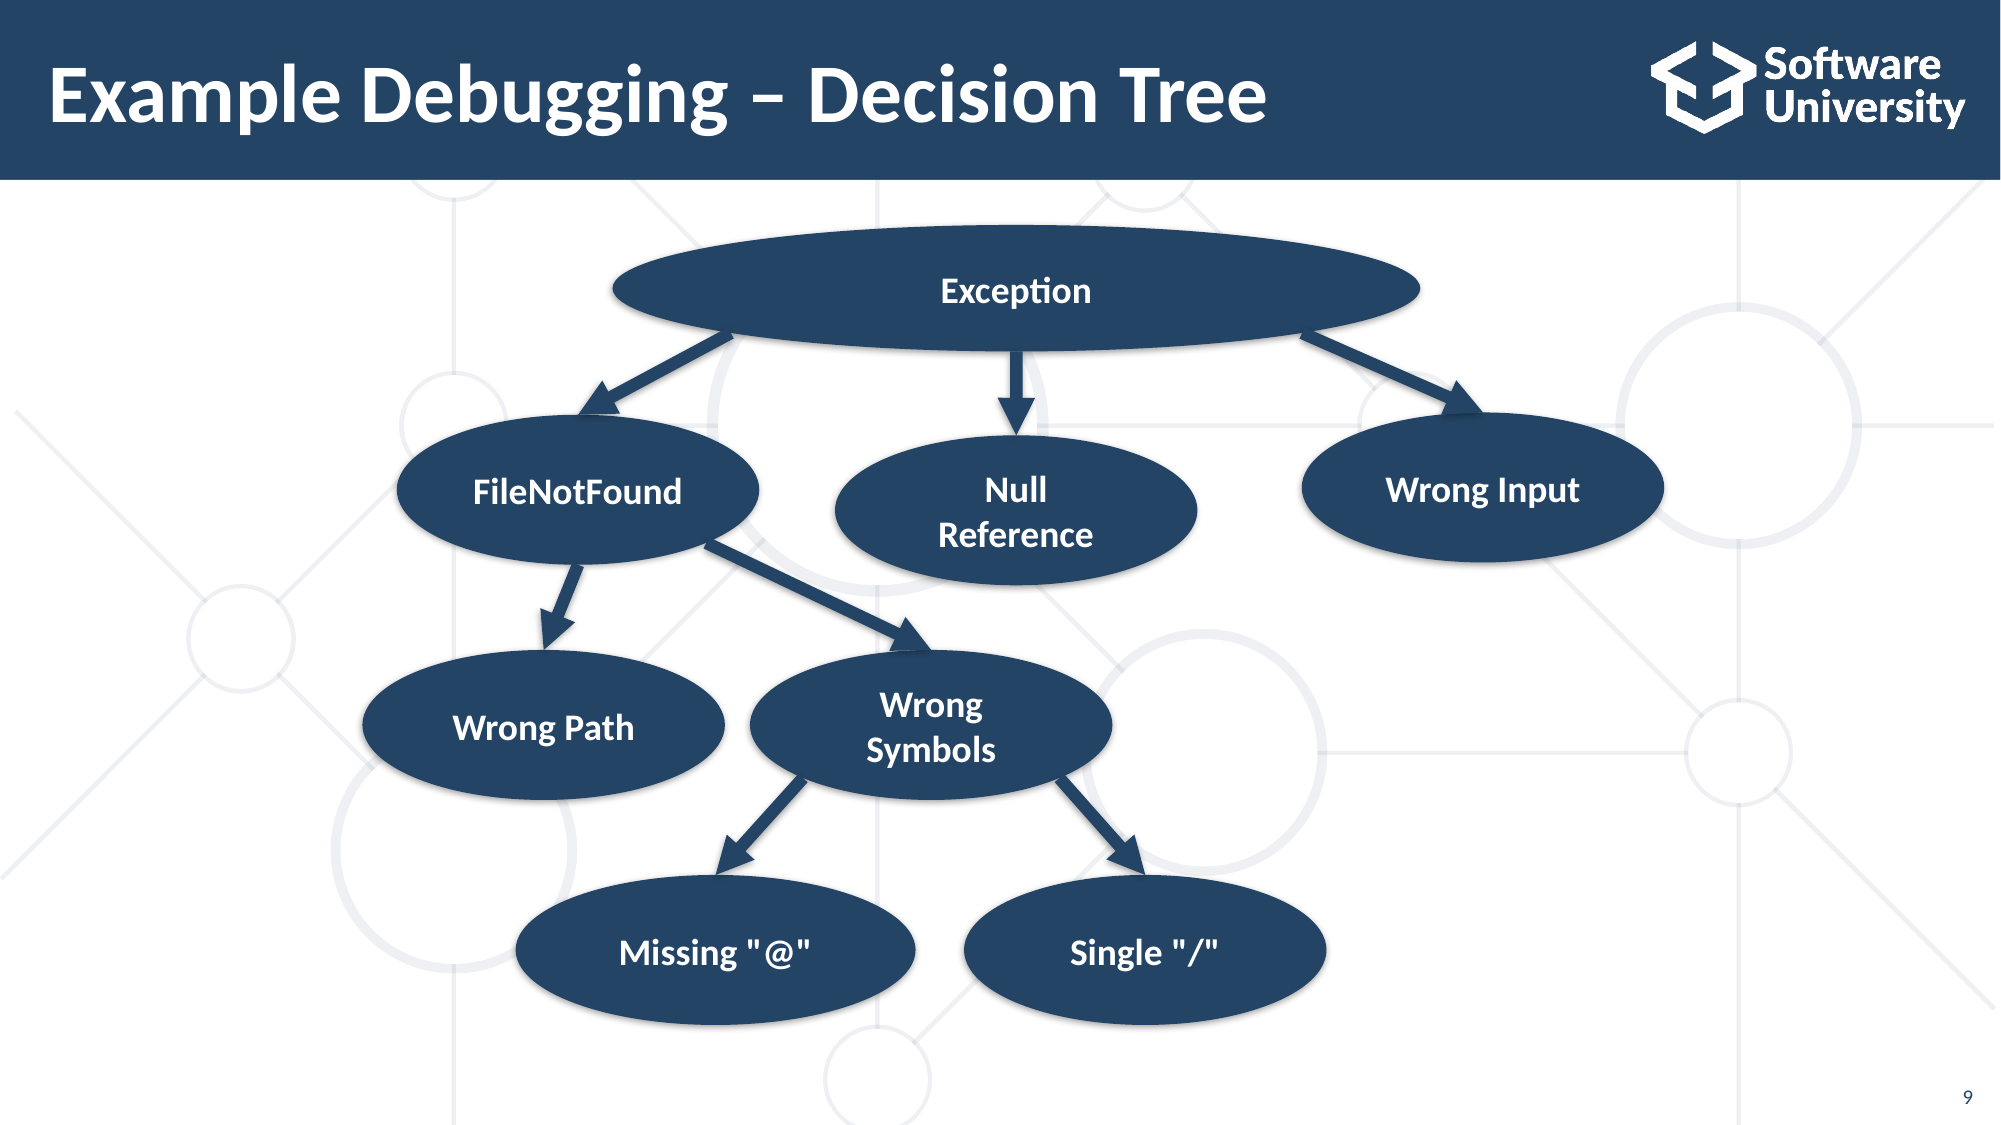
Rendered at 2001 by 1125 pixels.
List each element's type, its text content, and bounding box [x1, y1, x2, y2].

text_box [543, 564, 579, 651]
text_box Exception [609, 221, 1424, 355]
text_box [705, 542, 932, 651]
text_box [1301, 332, 1484, 413]
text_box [1059, 777, 1146, 876]
text_box Missing "@" [512, 871, 919, 1029]
text_box FileNotFound [393, 411, 763, 568]
text_box Wrong Input [1298, 409, 1668, 566]
text_box Wrong Symbols [746, 646, 1116, 804]
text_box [577, 332, 731, 416]
text_box Wrong Path [359, 646, 729, 804]
title Example Debugging – Decision Tree [31, 16, 1625, 162]
text_box Single "/" [960, 871, 1330, 1029]
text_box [715, 777, 804, 876]
picture [1651, 41, 1966, 134]
slide_number 9 [1927, 1067, 1989, 1117]
text_box Null Reference [831, 432, 1201, 589]
